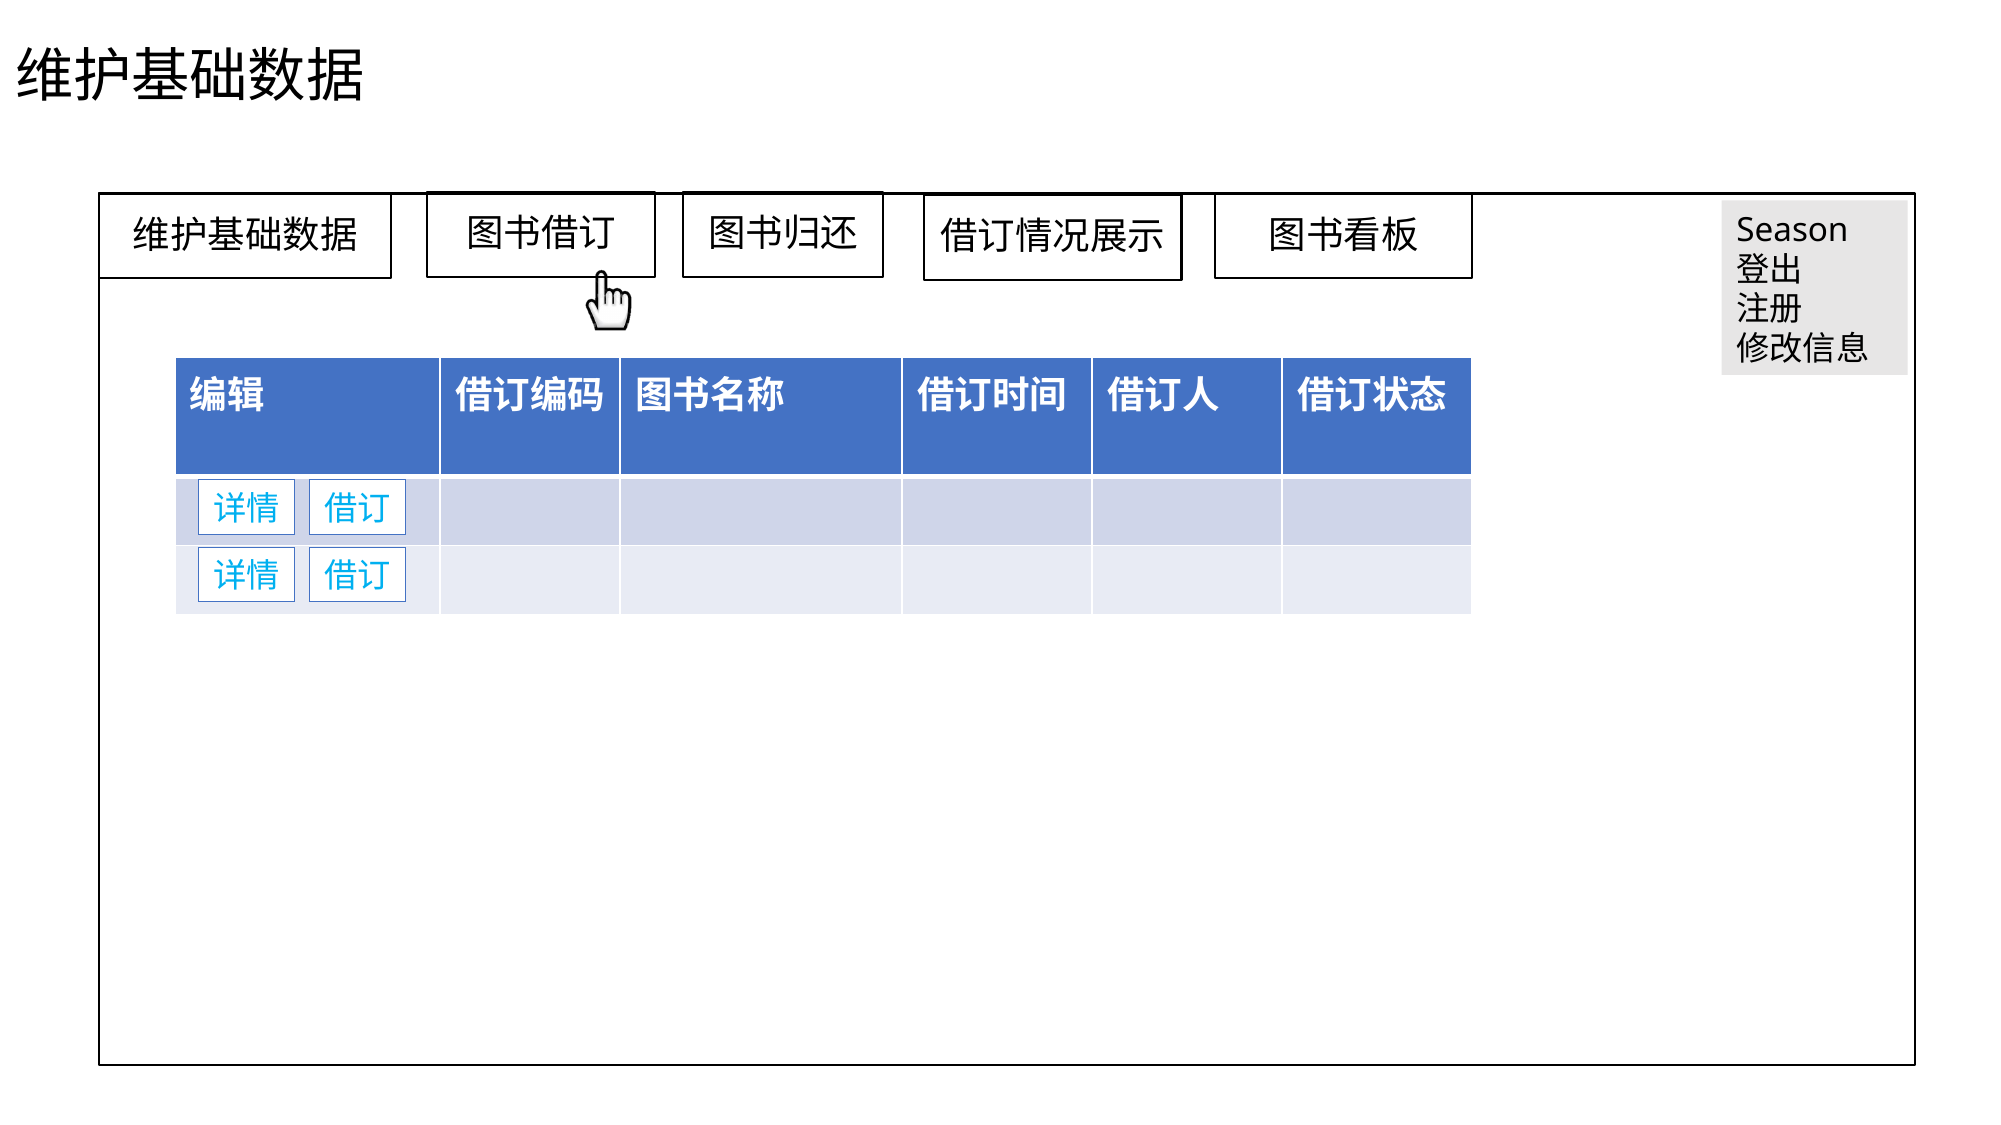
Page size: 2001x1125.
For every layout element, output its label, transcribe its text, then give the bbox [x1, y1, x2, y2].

text_box 图书看板 [1214, 193, 1473, 279]
table_header 借订时间 [903, 358, 1091, 474]
table_header 编辑 [176, 358, 439, 474]
table_header 借订状态 [1283, 358, 1471, 474]
table_cell [441, 479, 619, 545]
table_cell [1093, 546, 1281, 614]
picture [552, 237, 670, 355]
table_cell [903, 546, 1091, 614]
table_header 借订人 [1093, 358, 1281, 474]
text_box 借订 [309, 547, 406, 602]
table_header 图书名称 [621, 358, 901, 474]
text_box Season 登出 注册 修改信息 [1721, 200, 1908, 375]
table_cell [176, 546, 439, 614]
table_cell [1093, 479, 1281, 545]
text_box 借订情况展示 [924, 195, 1182, 280]
text_box 借订 [309, 479, 406, 535]
table_cell [176, 479, 439, 545]
text_box 图书借订 [427, 192, 656, 278]
text_box 维护基础数据 [99, 193, 392, 279]
text_box 详情 [198, 547, 295, 602]
table_cell [1283, 479, 1471, 545]
text_box 图书归还 [683, 192, 883, 278]
text_box 详情 [198, 479, 295, 535]
table_cell [621, 479, 901, 545]
table_cell [621, 546, 901, 614]
table_cell [1283, 546, 1471, 614]
table_header 借订编码 [441, 358, 619, 474]
title 维护基础数据 [0, 25, 1725, 131]
table_cell [903, 479, 1091, 545]
text_box [99, 193, 1915, 1066]
table_cell [441, 546, 619, 614]
